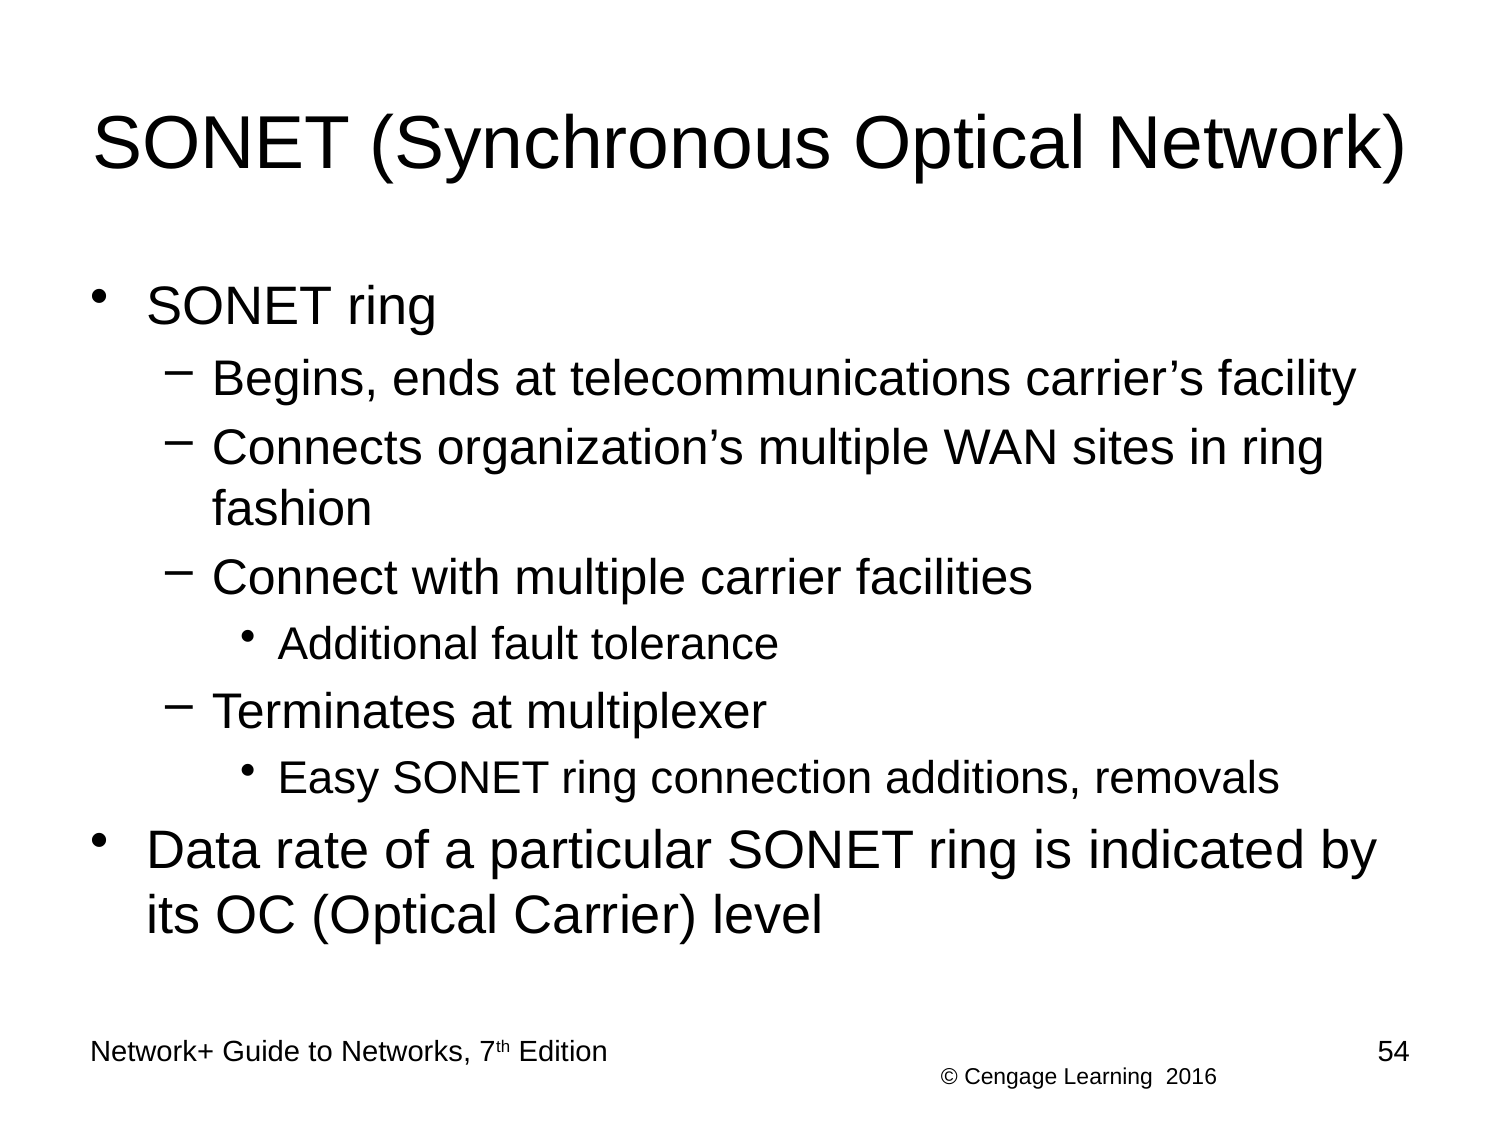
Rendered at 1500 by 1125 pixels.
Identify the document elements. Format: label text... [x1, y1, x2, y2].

title SONET (Synchronous Optical Network) [75, 45, 1425, 233]
footer Network+ Guide to Networks, 7th Edition [74, 1024, 713, 1103]
slide_number 54 [1312, 1024, 1426, 1103]
list SONET ring Begins, ends at telecommunications carrier’s facility Connects organization’s multiple WAN sites in ring fashion Connect with multiple carrier facilities Additional fault tolerance Terminates at multiplexer Easy SONET ring connection additions, removals Data rate of a particular SONET ring is indicated by its OC (Optical Carrier) level [75, 262, 1425, 1005]
